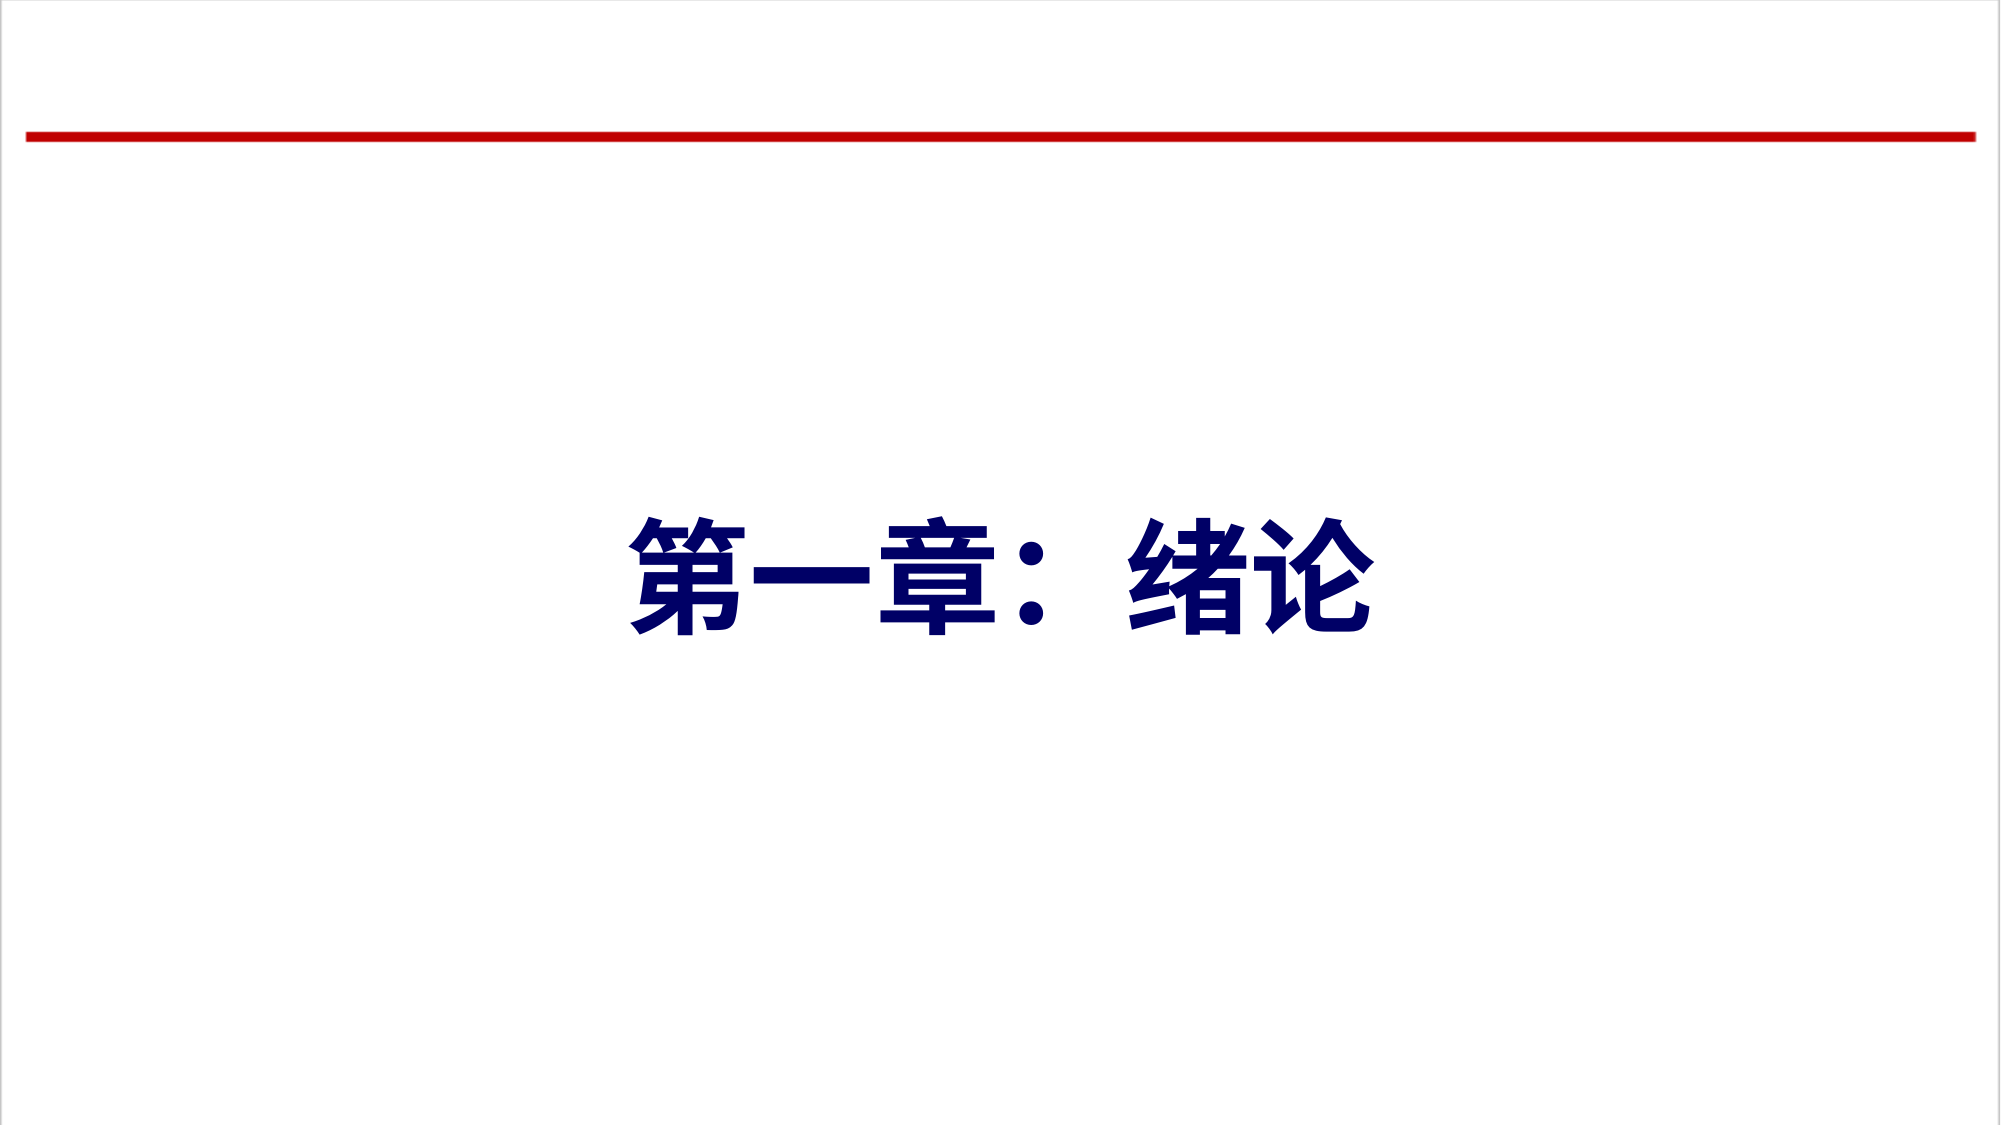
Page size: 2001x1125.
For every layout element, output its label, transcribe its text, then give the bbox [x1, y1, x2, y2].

picture [0, 0, 2001, 1125]
title 第一章：绪论 [137, 466, 1863, 684]
